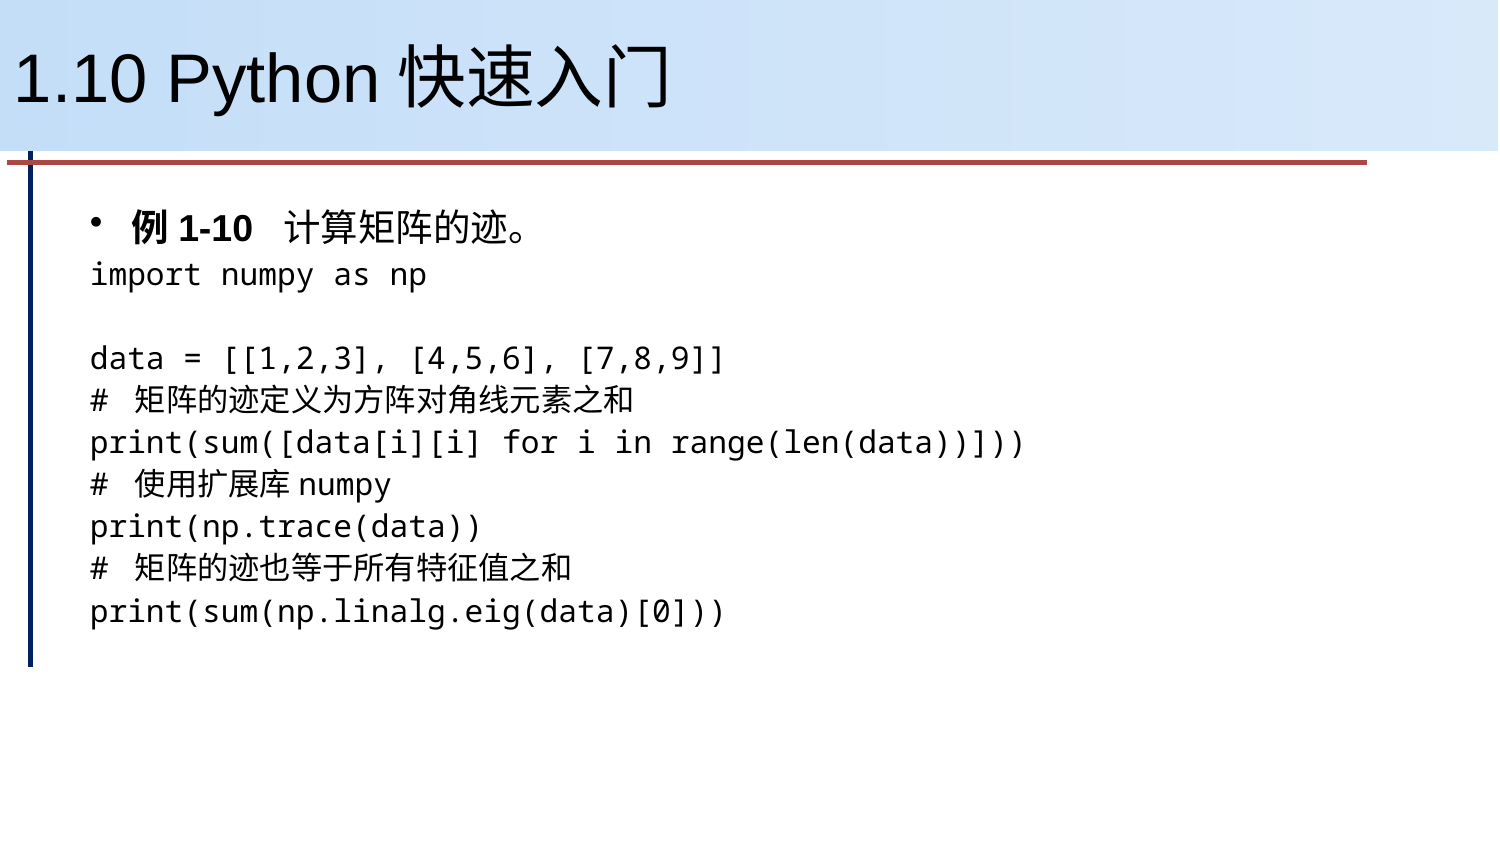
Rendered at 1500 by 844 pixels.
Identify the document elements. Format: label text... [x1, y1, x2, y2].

list 例1-10 计算矩阵的迹。 import numpy as np data = [[1,2,3], [4,5,6], [7,8,9]] # 矩阵的迹定义为方阵对角线元素之和 print(sum([data[i][i] for i in range(len(data))])) # 使用扩展库numpy print(np.trace(data)) # 矩阵的迹也等于所有特征值之和 print(sum(np.linalg.eig(data)[0])) [74, 196, 1426, 755]
title 1.10 Python快速入门 [0, 0, 1499, 151]
